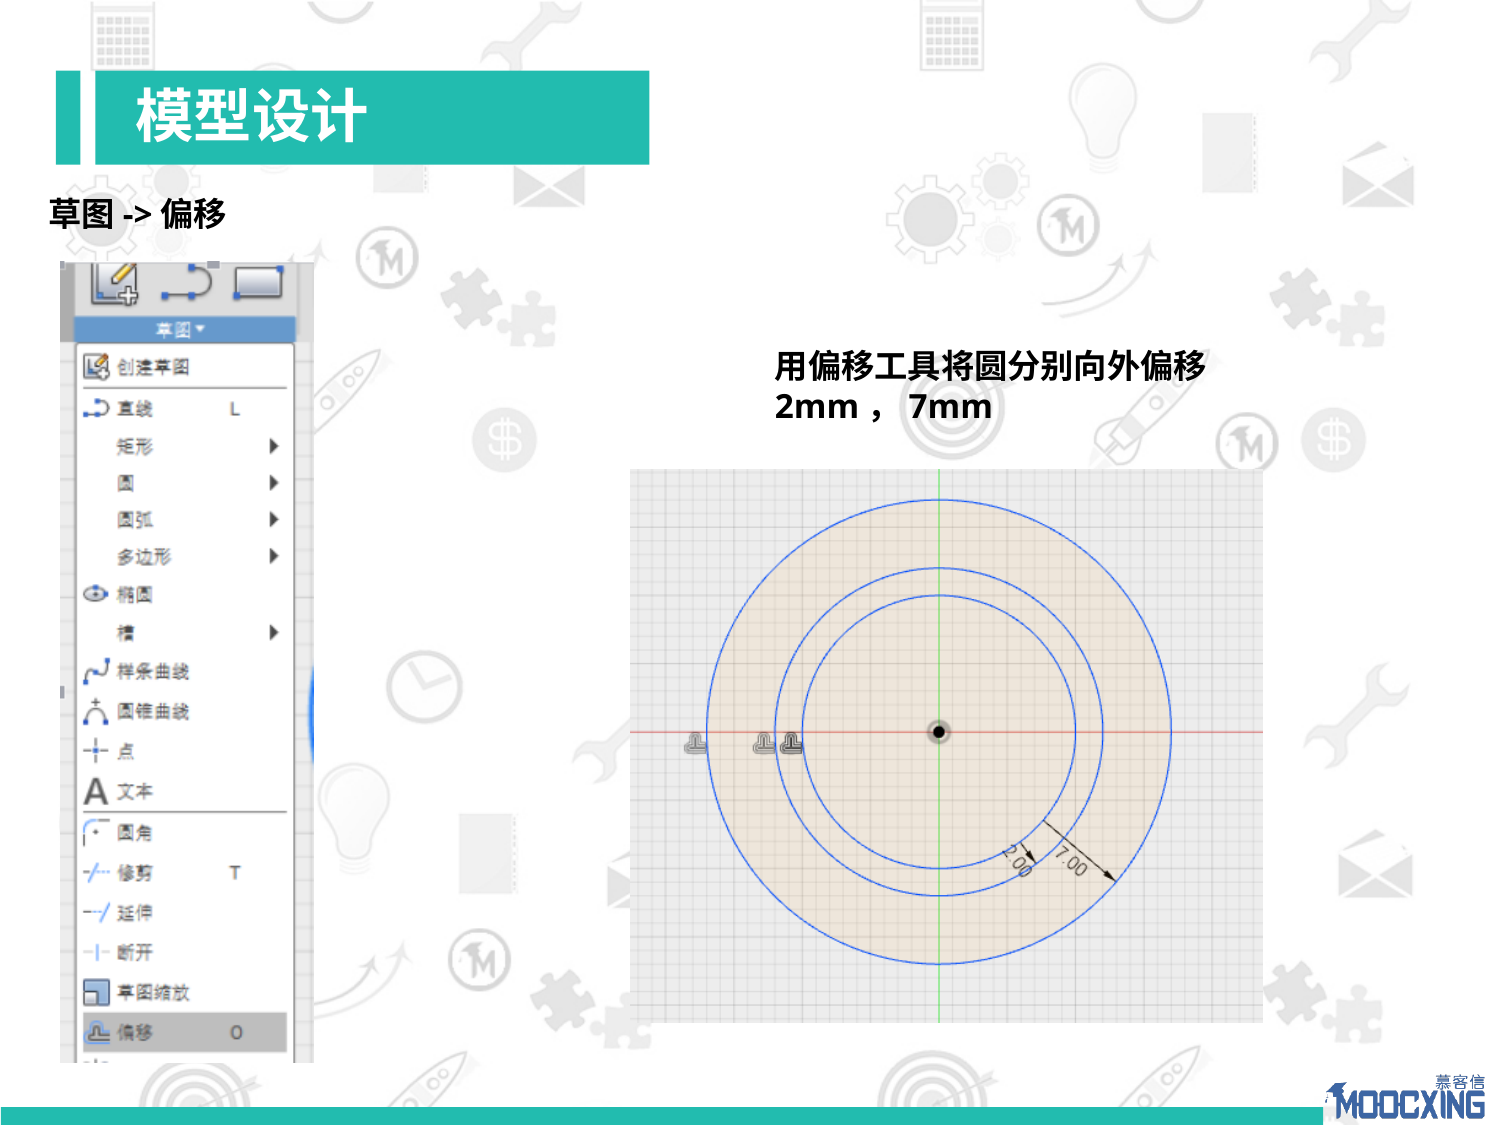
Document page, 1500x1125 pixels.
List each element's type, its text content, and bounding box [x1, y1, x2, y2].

text_box 用偏移工具将圆分别向外偏移2mm，7mm [760, 337, 1263, 432]
title 模型设计 [120, 72, 872, 165]
text_box 草图->偏移 [33, 185, 536, 240]
picture [0, 0, 1500, 1125]
